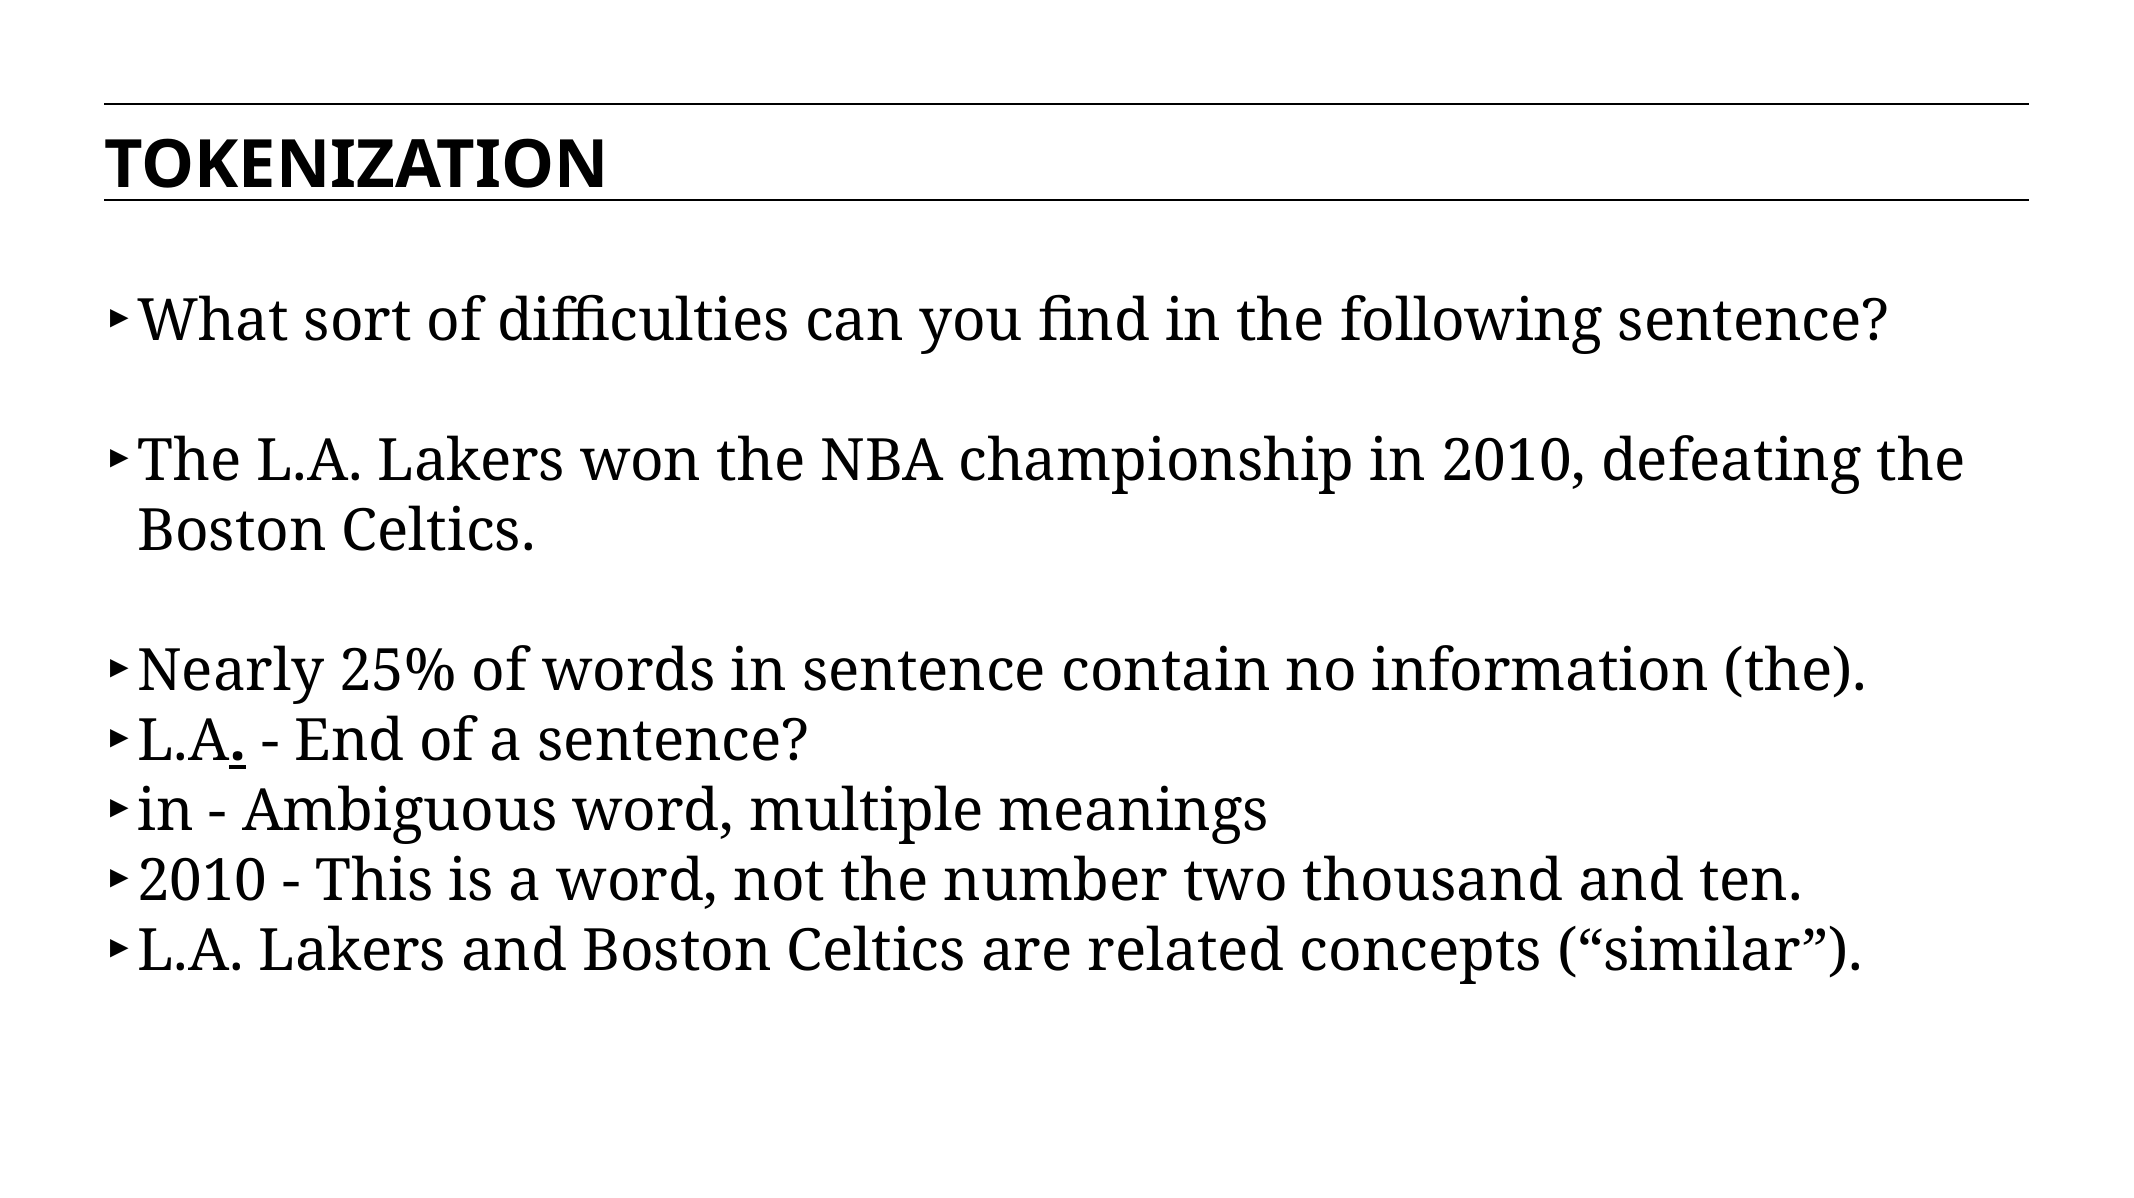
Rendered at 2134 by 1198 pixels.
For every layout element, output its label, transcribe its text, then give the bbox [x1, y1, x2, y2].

list What sort of difficulties can you find in the following sentence? The L.A. Lakers won the NBA championship in 2010, defeating the Boston Celtics. Nearly 25% of words in sentence contain no information (the). L.A. - End of a sentence? in - Ambiguous word, multiple meanings 2010 - This is a word, not the number two thousand and ten. L.A. Lakers and Boston Celtics are related concepts (“similar”). [104, 212, 2030, 1008]
text_box TOKENIZATION [104, 120, 2030, 192]
